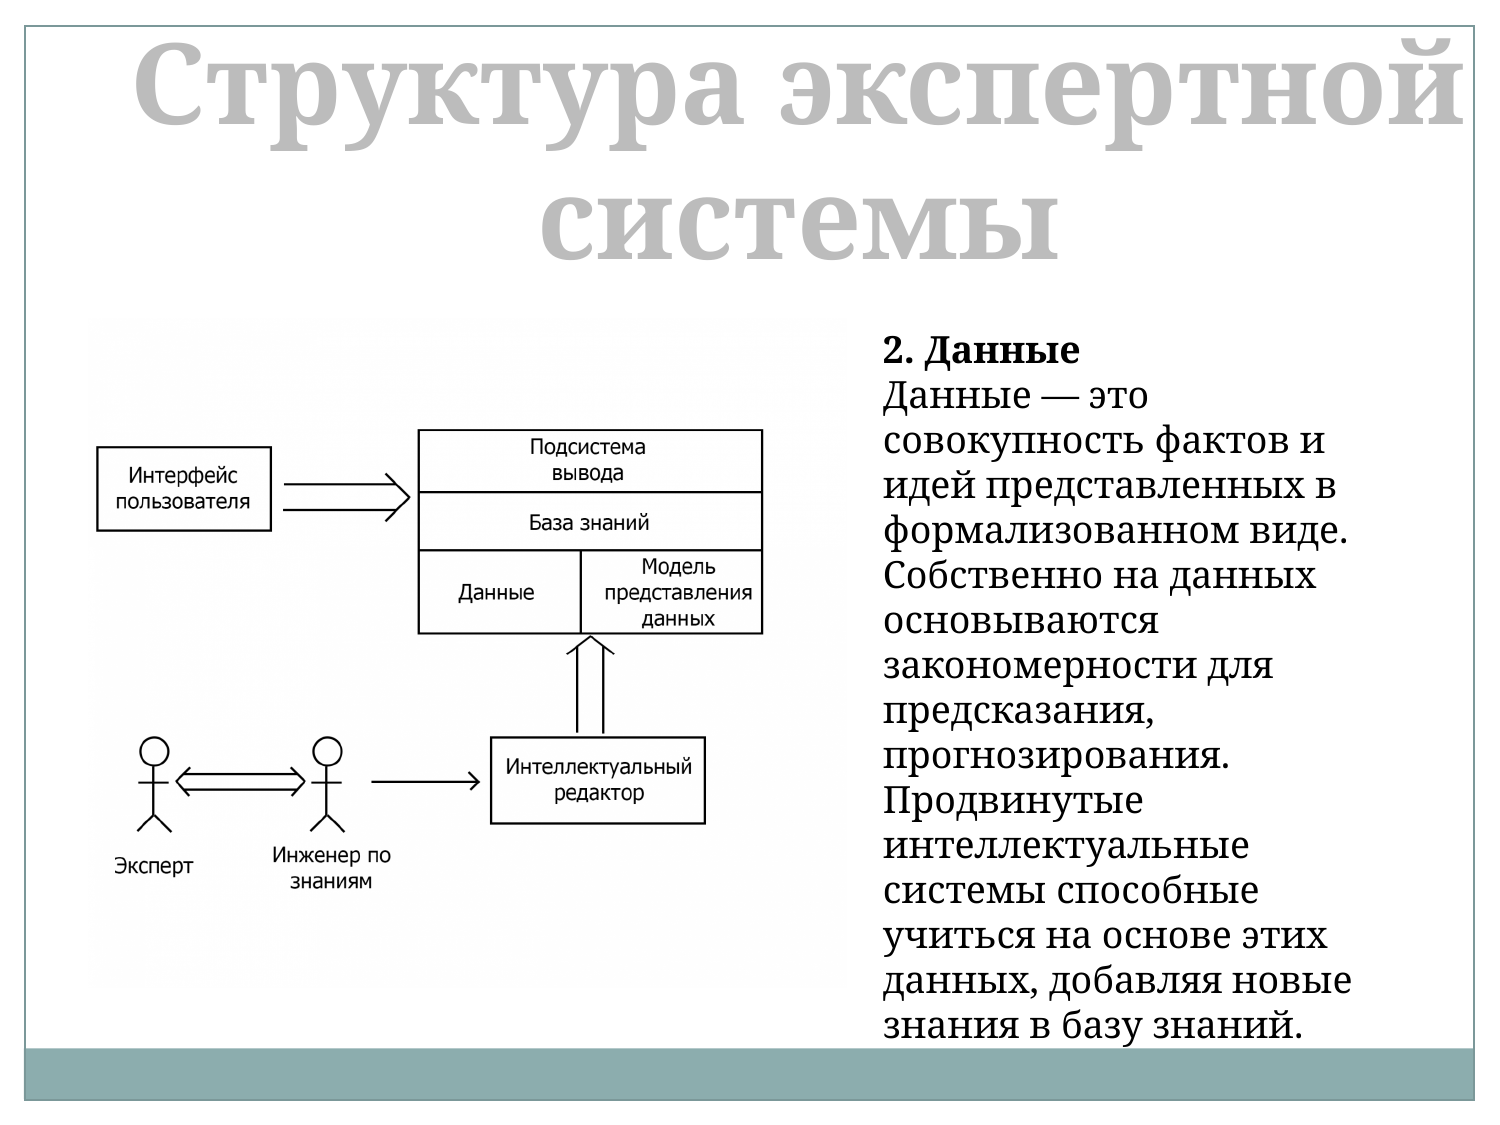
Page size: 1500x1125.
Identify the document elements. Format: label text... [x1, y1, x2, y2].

picture [88, 318, 848, 988]
text_box Структура экспертной системы [97, 4, 1500, 290]
text_box 2. Данные Данные — это совокупность фактов и идей представленных в формализованном виде. Собственно на данных основываются закономерности для предсказания, прогнозирования. Продвинутые интеллектуальные системы способные учиться на основе этих данных, добавляя новые знания в базу знаний. [868, 318, 1421, 1099]
